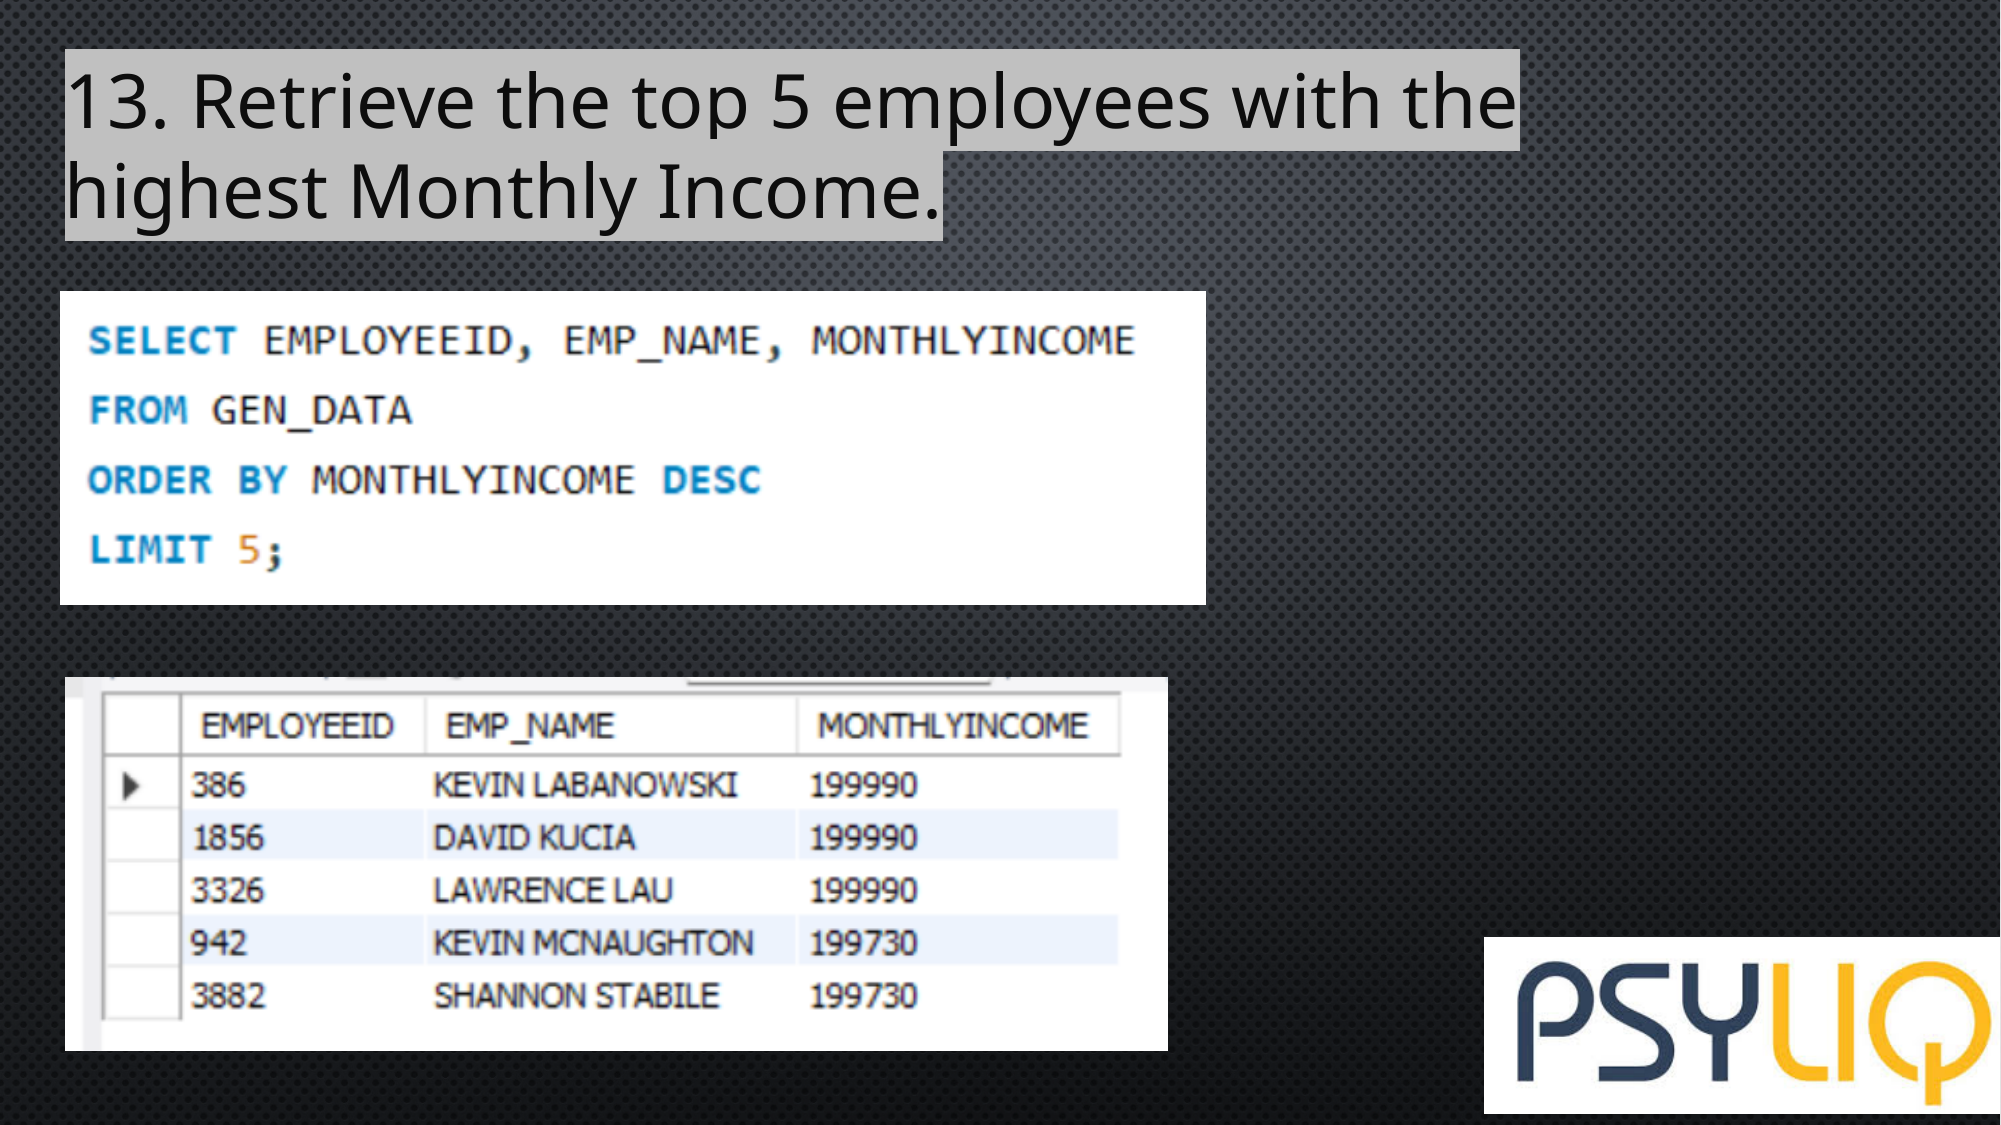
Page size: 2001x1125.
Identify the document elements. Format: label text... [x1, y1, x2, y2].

picture [60, 291, 1207, 605]
picture [65, 676, 1169, 1051]
text_box 13. Retrieve the top 5 employees with the highest Monthly Income. [50, 46, 1817, 242]
picture [1484, 937, 2000, 1114]
